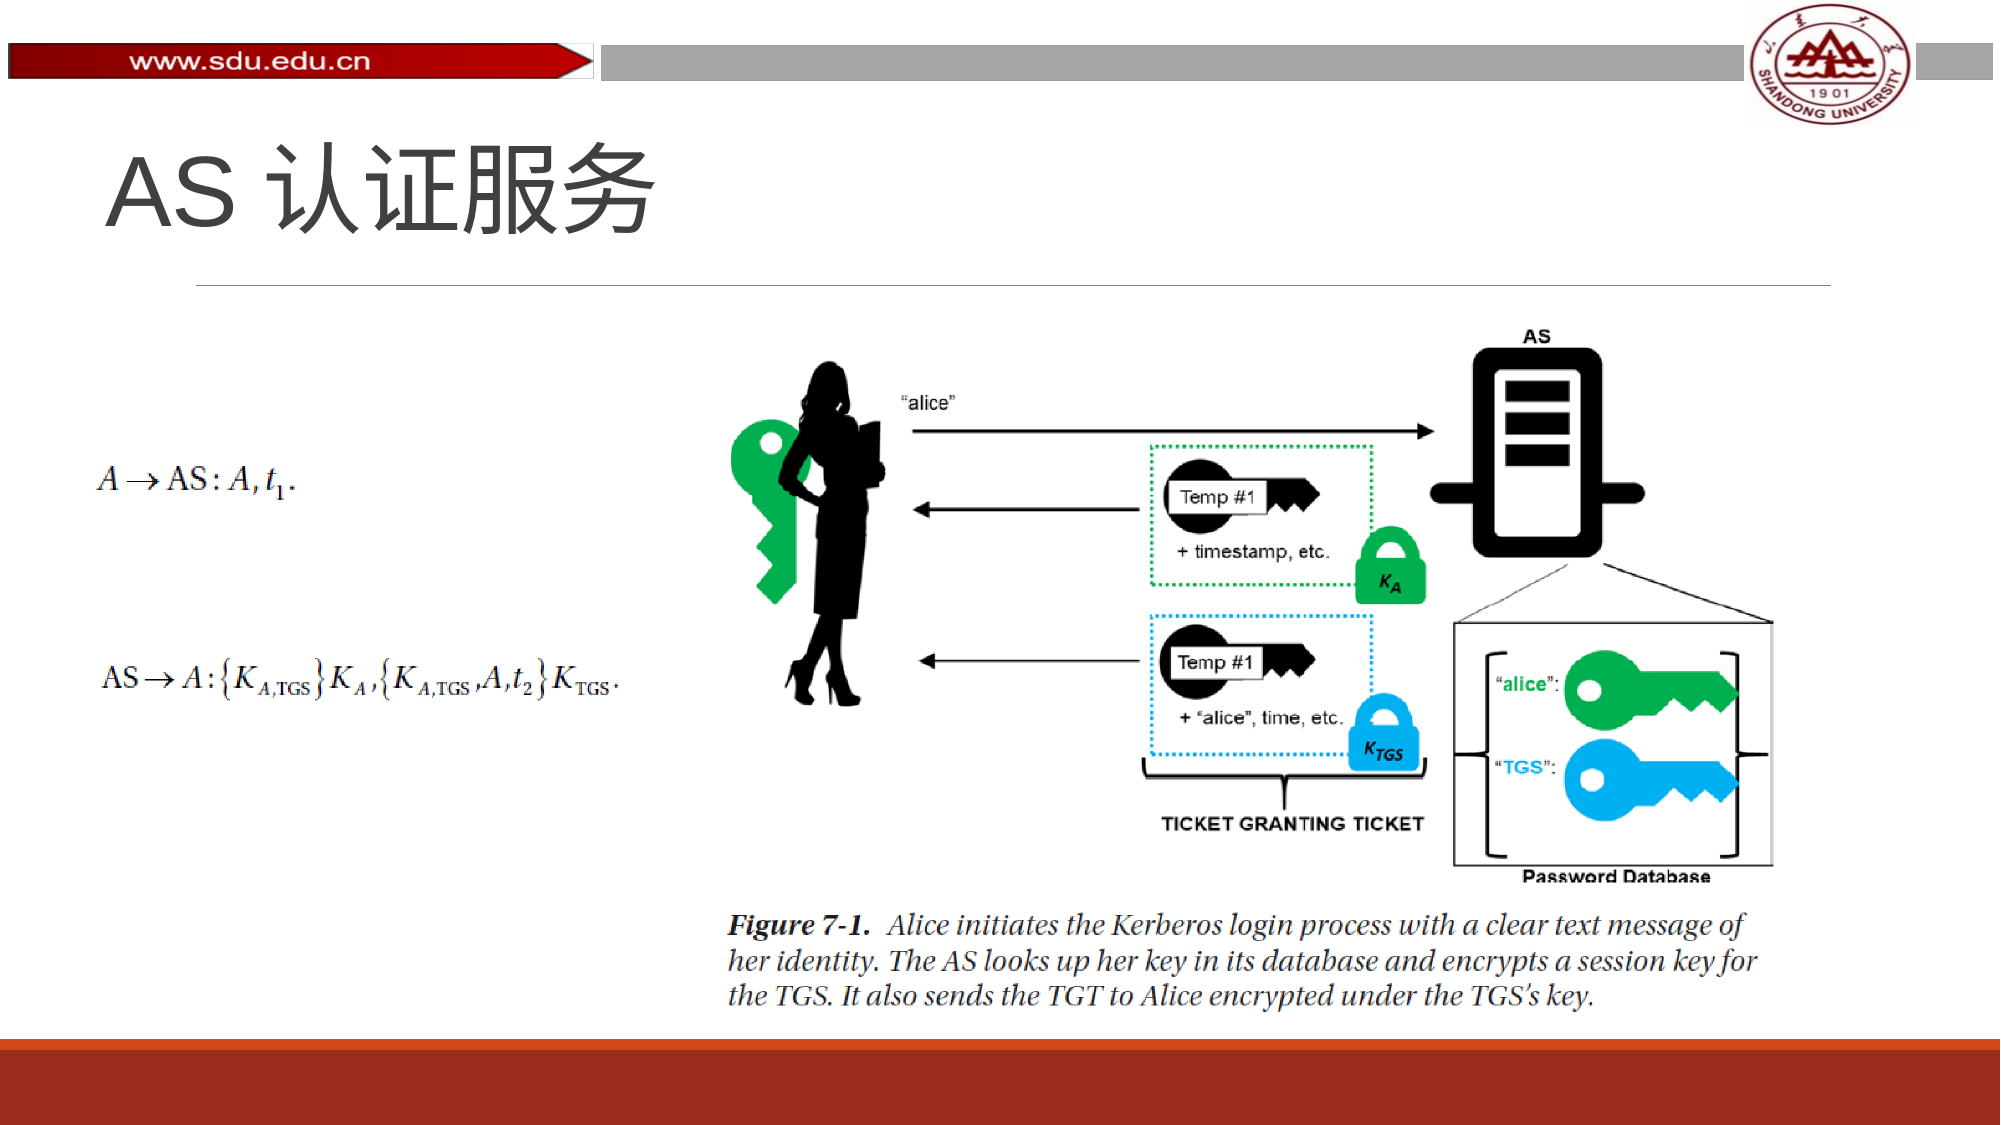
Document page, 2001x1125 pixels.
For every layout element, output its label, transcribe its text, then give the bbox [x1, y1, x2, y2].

picture [81, 442, 304, 512]
title AS认证服务 [90, 102, 1945, 255]
picture [67, 630, 636, 716]
picture [8, 0, 1993, 102]
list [706, 293, 1787, 1015]
